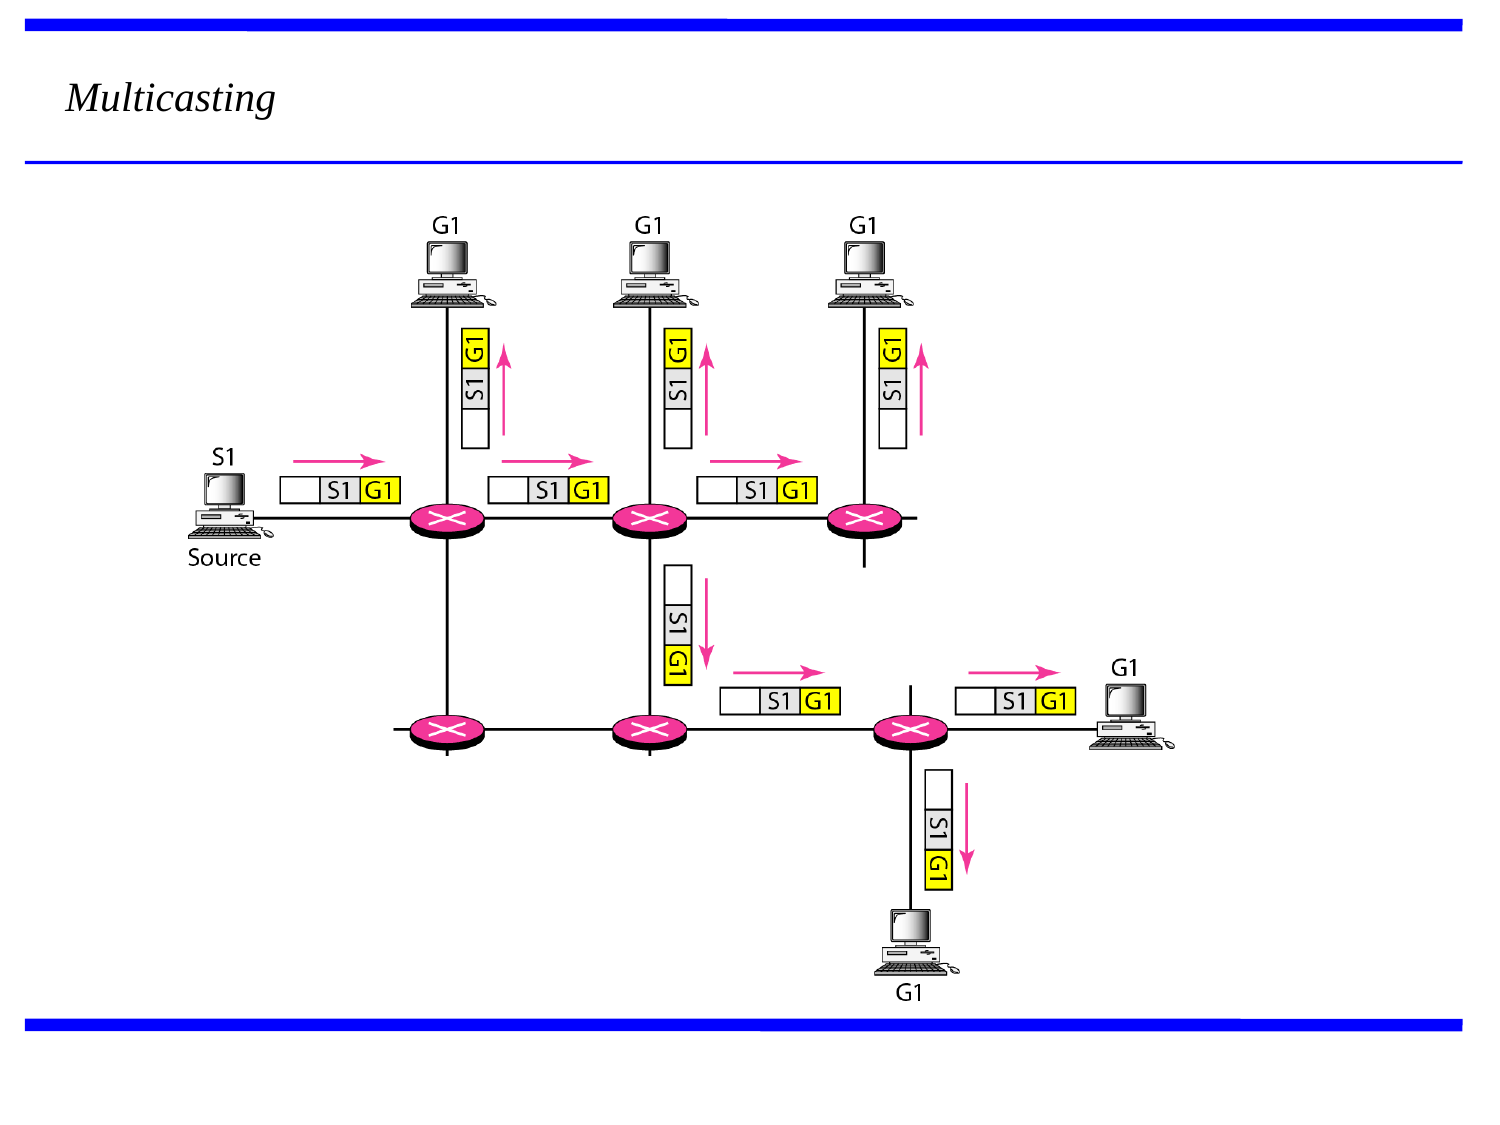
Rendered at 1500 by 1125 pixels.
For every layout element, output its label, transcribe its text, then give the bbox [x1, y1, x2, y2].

text_box Multicasting [50, 62, 292, 128]
picture [187, 212, 1175, 1008]
